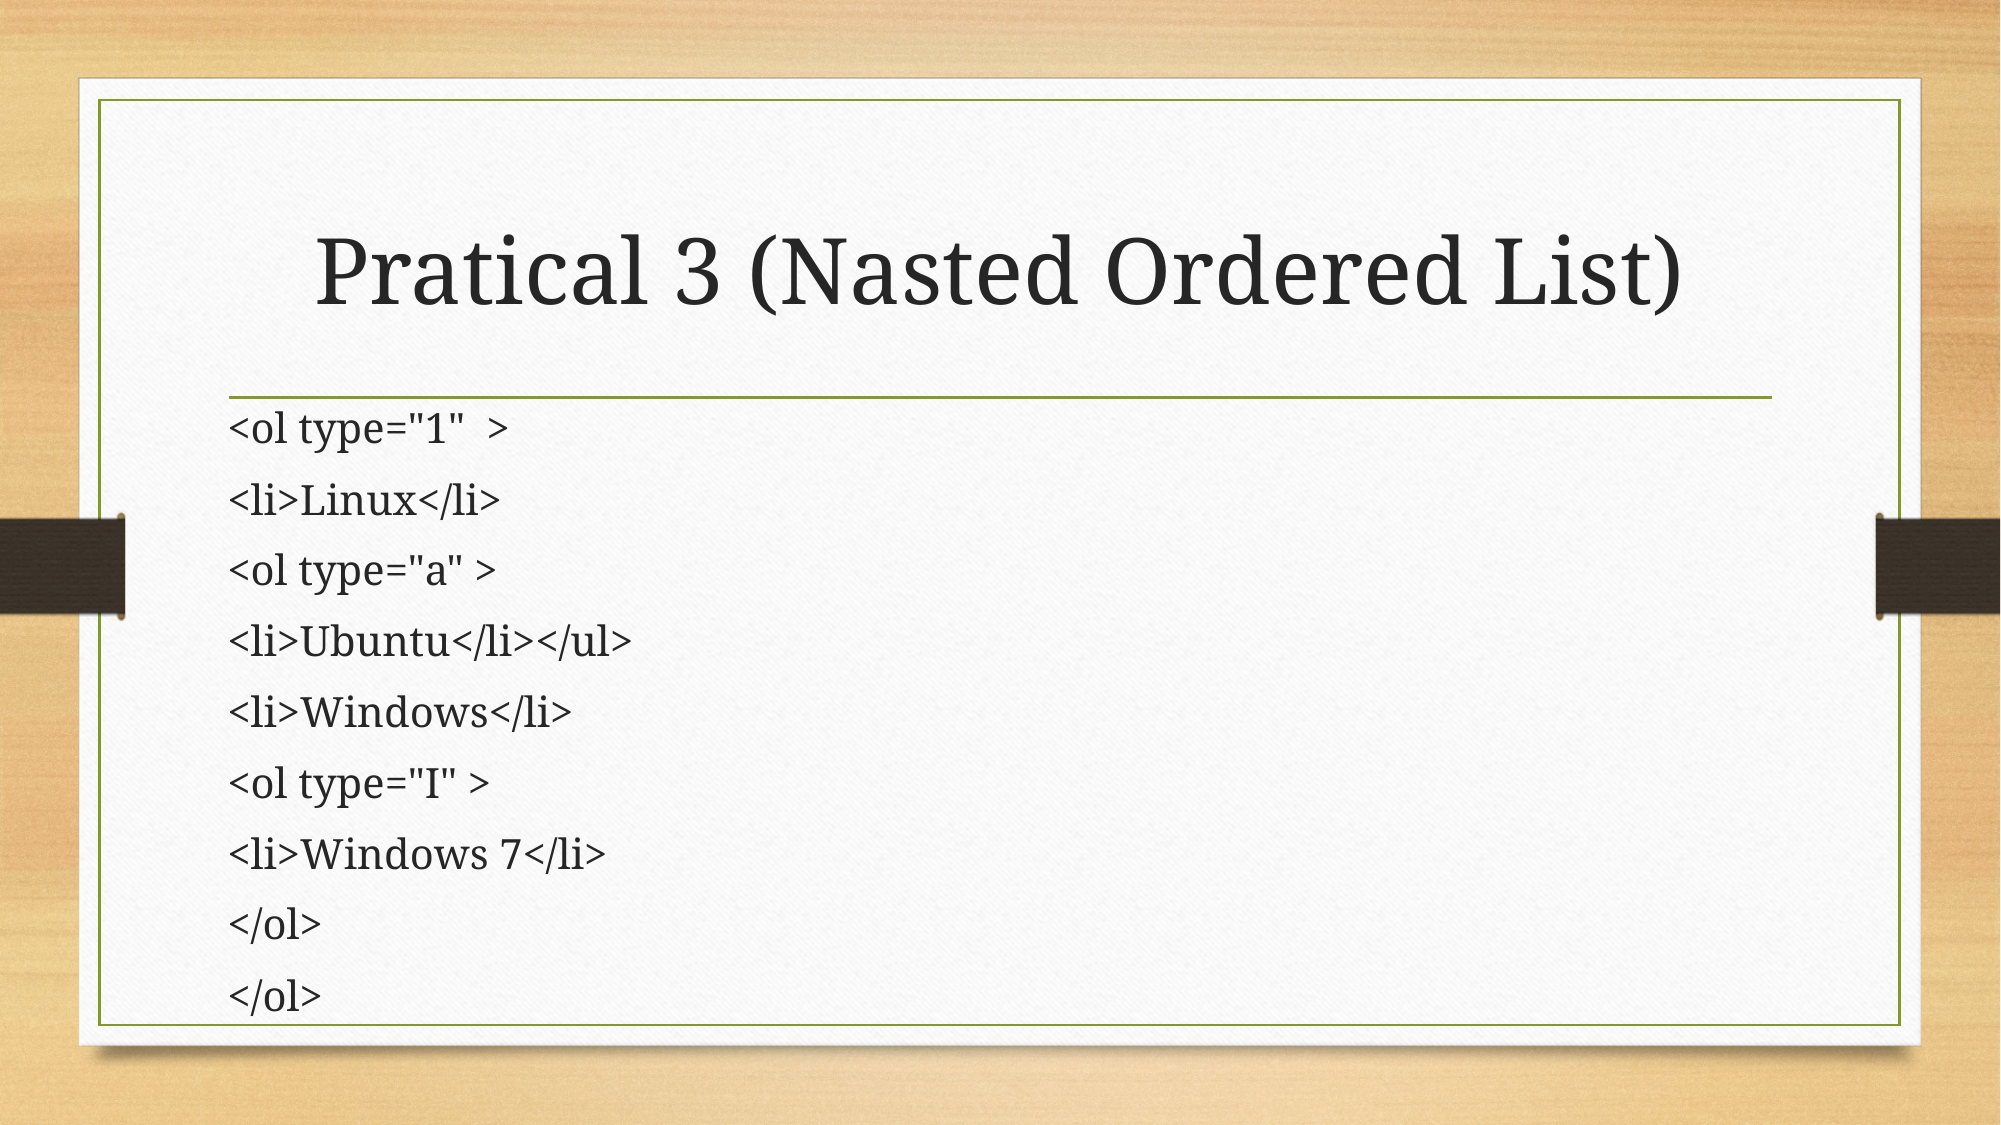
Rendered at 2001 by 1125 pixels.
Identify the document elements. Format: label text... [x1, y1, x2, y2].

list ﻿<ol type="1" > <li>Linux</li> <ol type="a" > <li>Ubuntu</li></ul> <li>Windows</li> <ol type="I" > <li>Windows 7</li> </ol> </ol> [212, 394, 1788, 1013]
picture [0, 0, 2001, 1125]
title Pratical 3 (Nasted Ordered List) [212, 161, 1788, 375]
